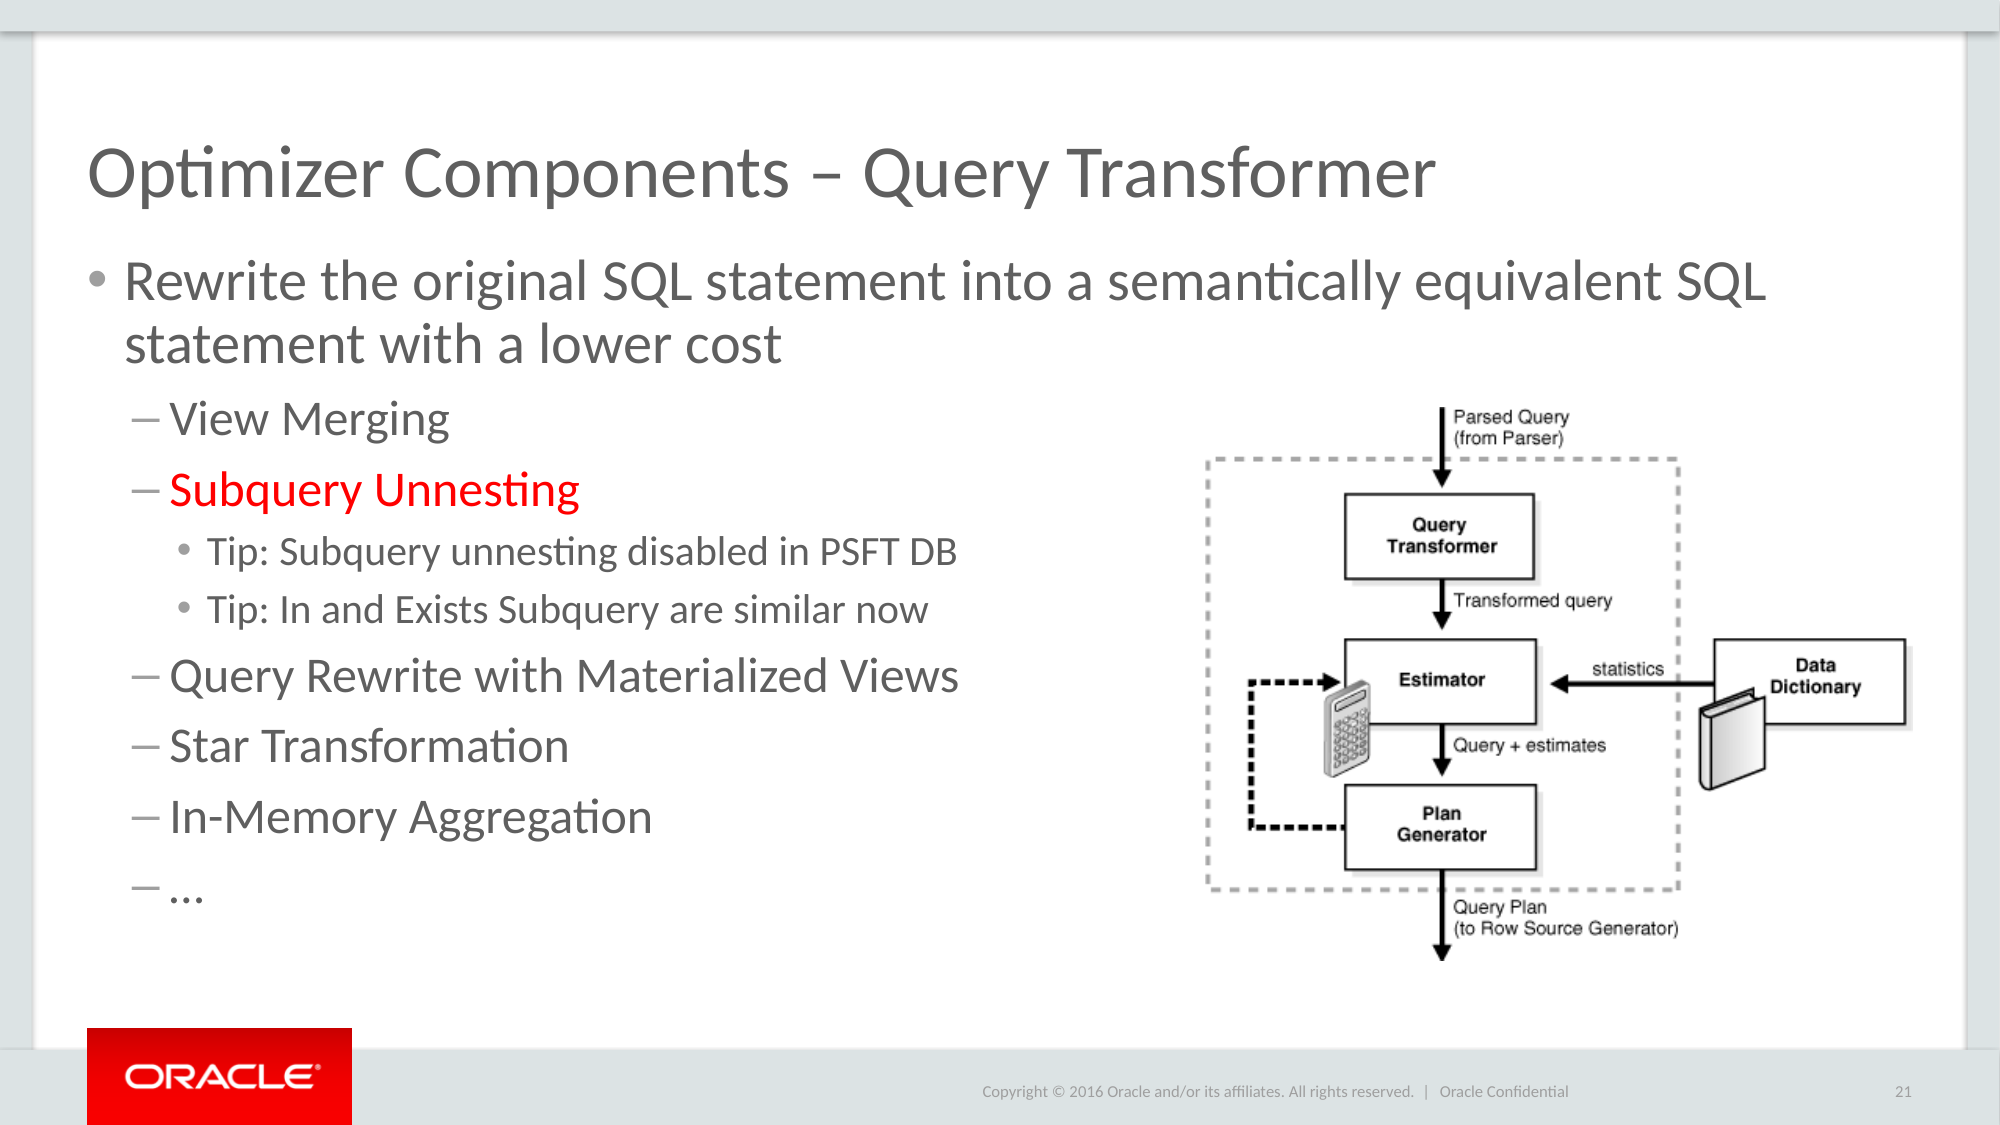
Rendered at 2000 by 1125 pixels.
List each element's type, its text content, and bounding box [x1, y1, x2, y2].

picture [87, 1028, 352, 1125]
list Rewrite the original SQL statement into a semantically equivalent SQL statement with a lower cost View Merging Subquery Unnesting Tip: Subquery unnesting disabled in PSFT DB Tip: In and Exists Subquery are similar now Query Rewrite with Materialized Views Star Transformation In-Memory Aggregation … [86, 249, 1913, 976]
picture [1205, 407, 1913, 962]
title Optimizer Components – Query Transformer [86, 66, 1913, 213]
slide_number 21 [1849, 1075, 1913, 1106]
footer Oracle Confidential [1439, 1075, 1849, 1106]
